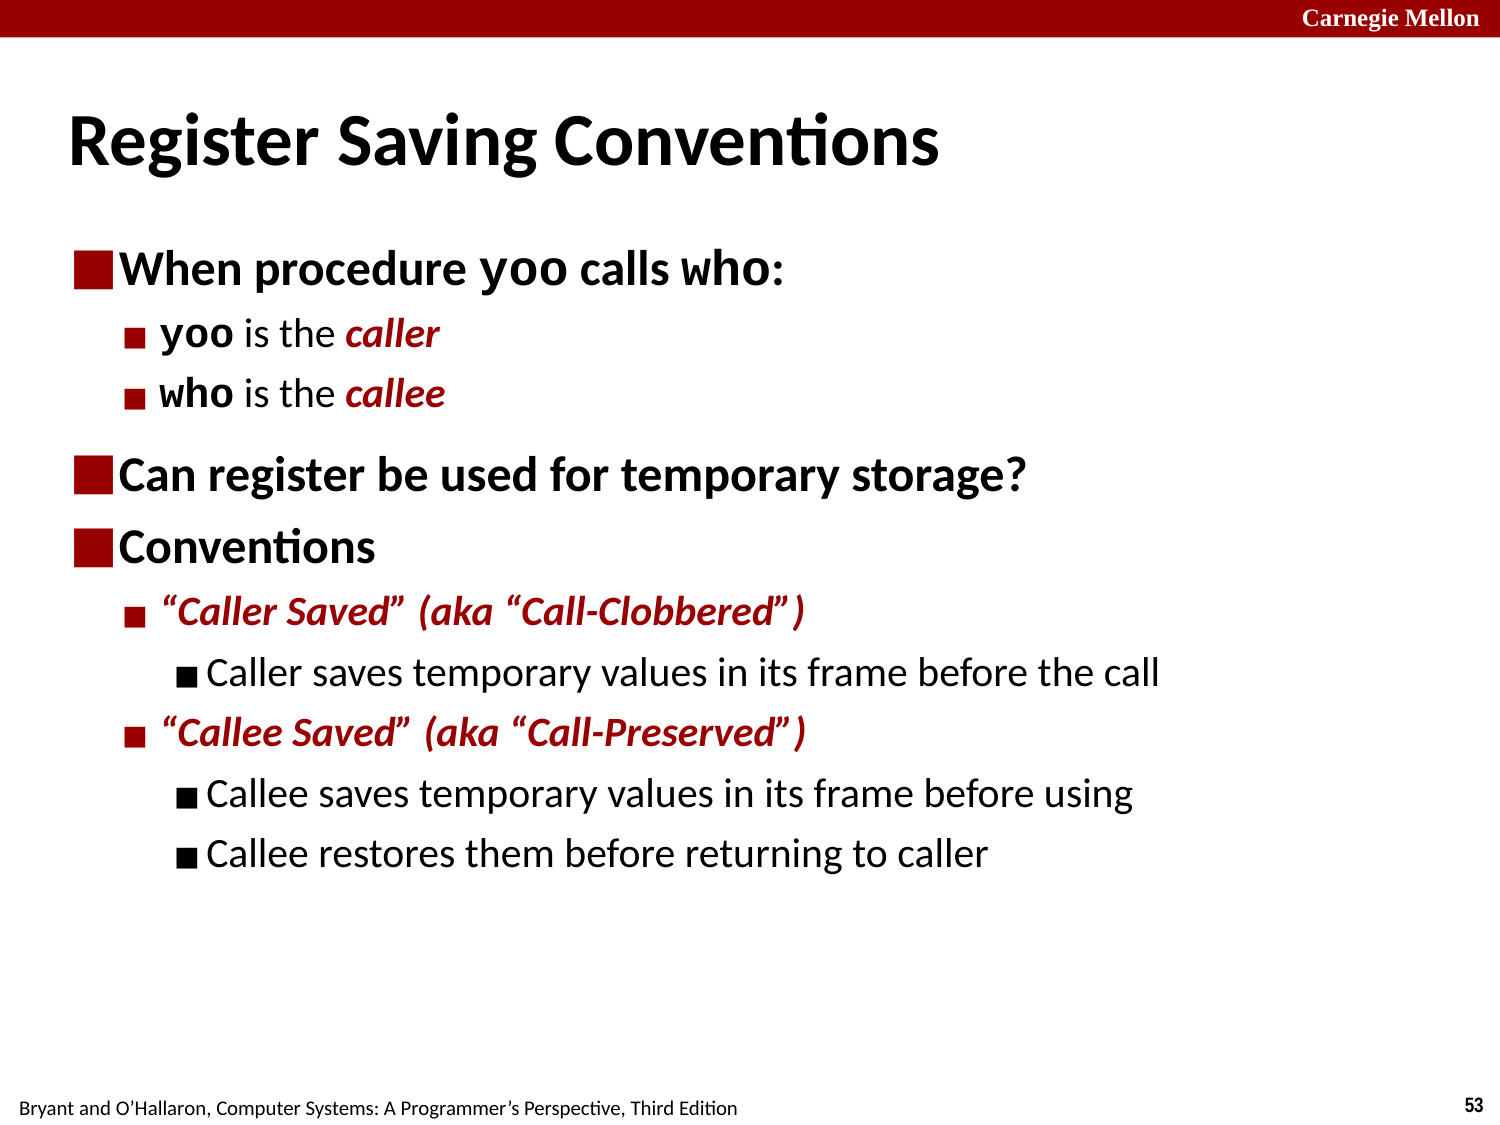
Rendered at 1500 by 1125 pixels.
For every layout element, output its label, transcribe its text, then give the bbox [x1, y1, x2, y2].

list When procedure yoo calls who: yoo is the caller who is the callee Can register be used for temporary storage? Conventions “Caller Saved” (aka “Call-Clobbered”) Caller saves temporary values in its frame before the call “Callee Saved” (aka “Call-Preserved”) Callee saves temporary values in its frame before using Callee restores them before returning to caller [62, 229, 1438, 1121]
title Register Saving Conventions [62, 41, 1438, 229]
